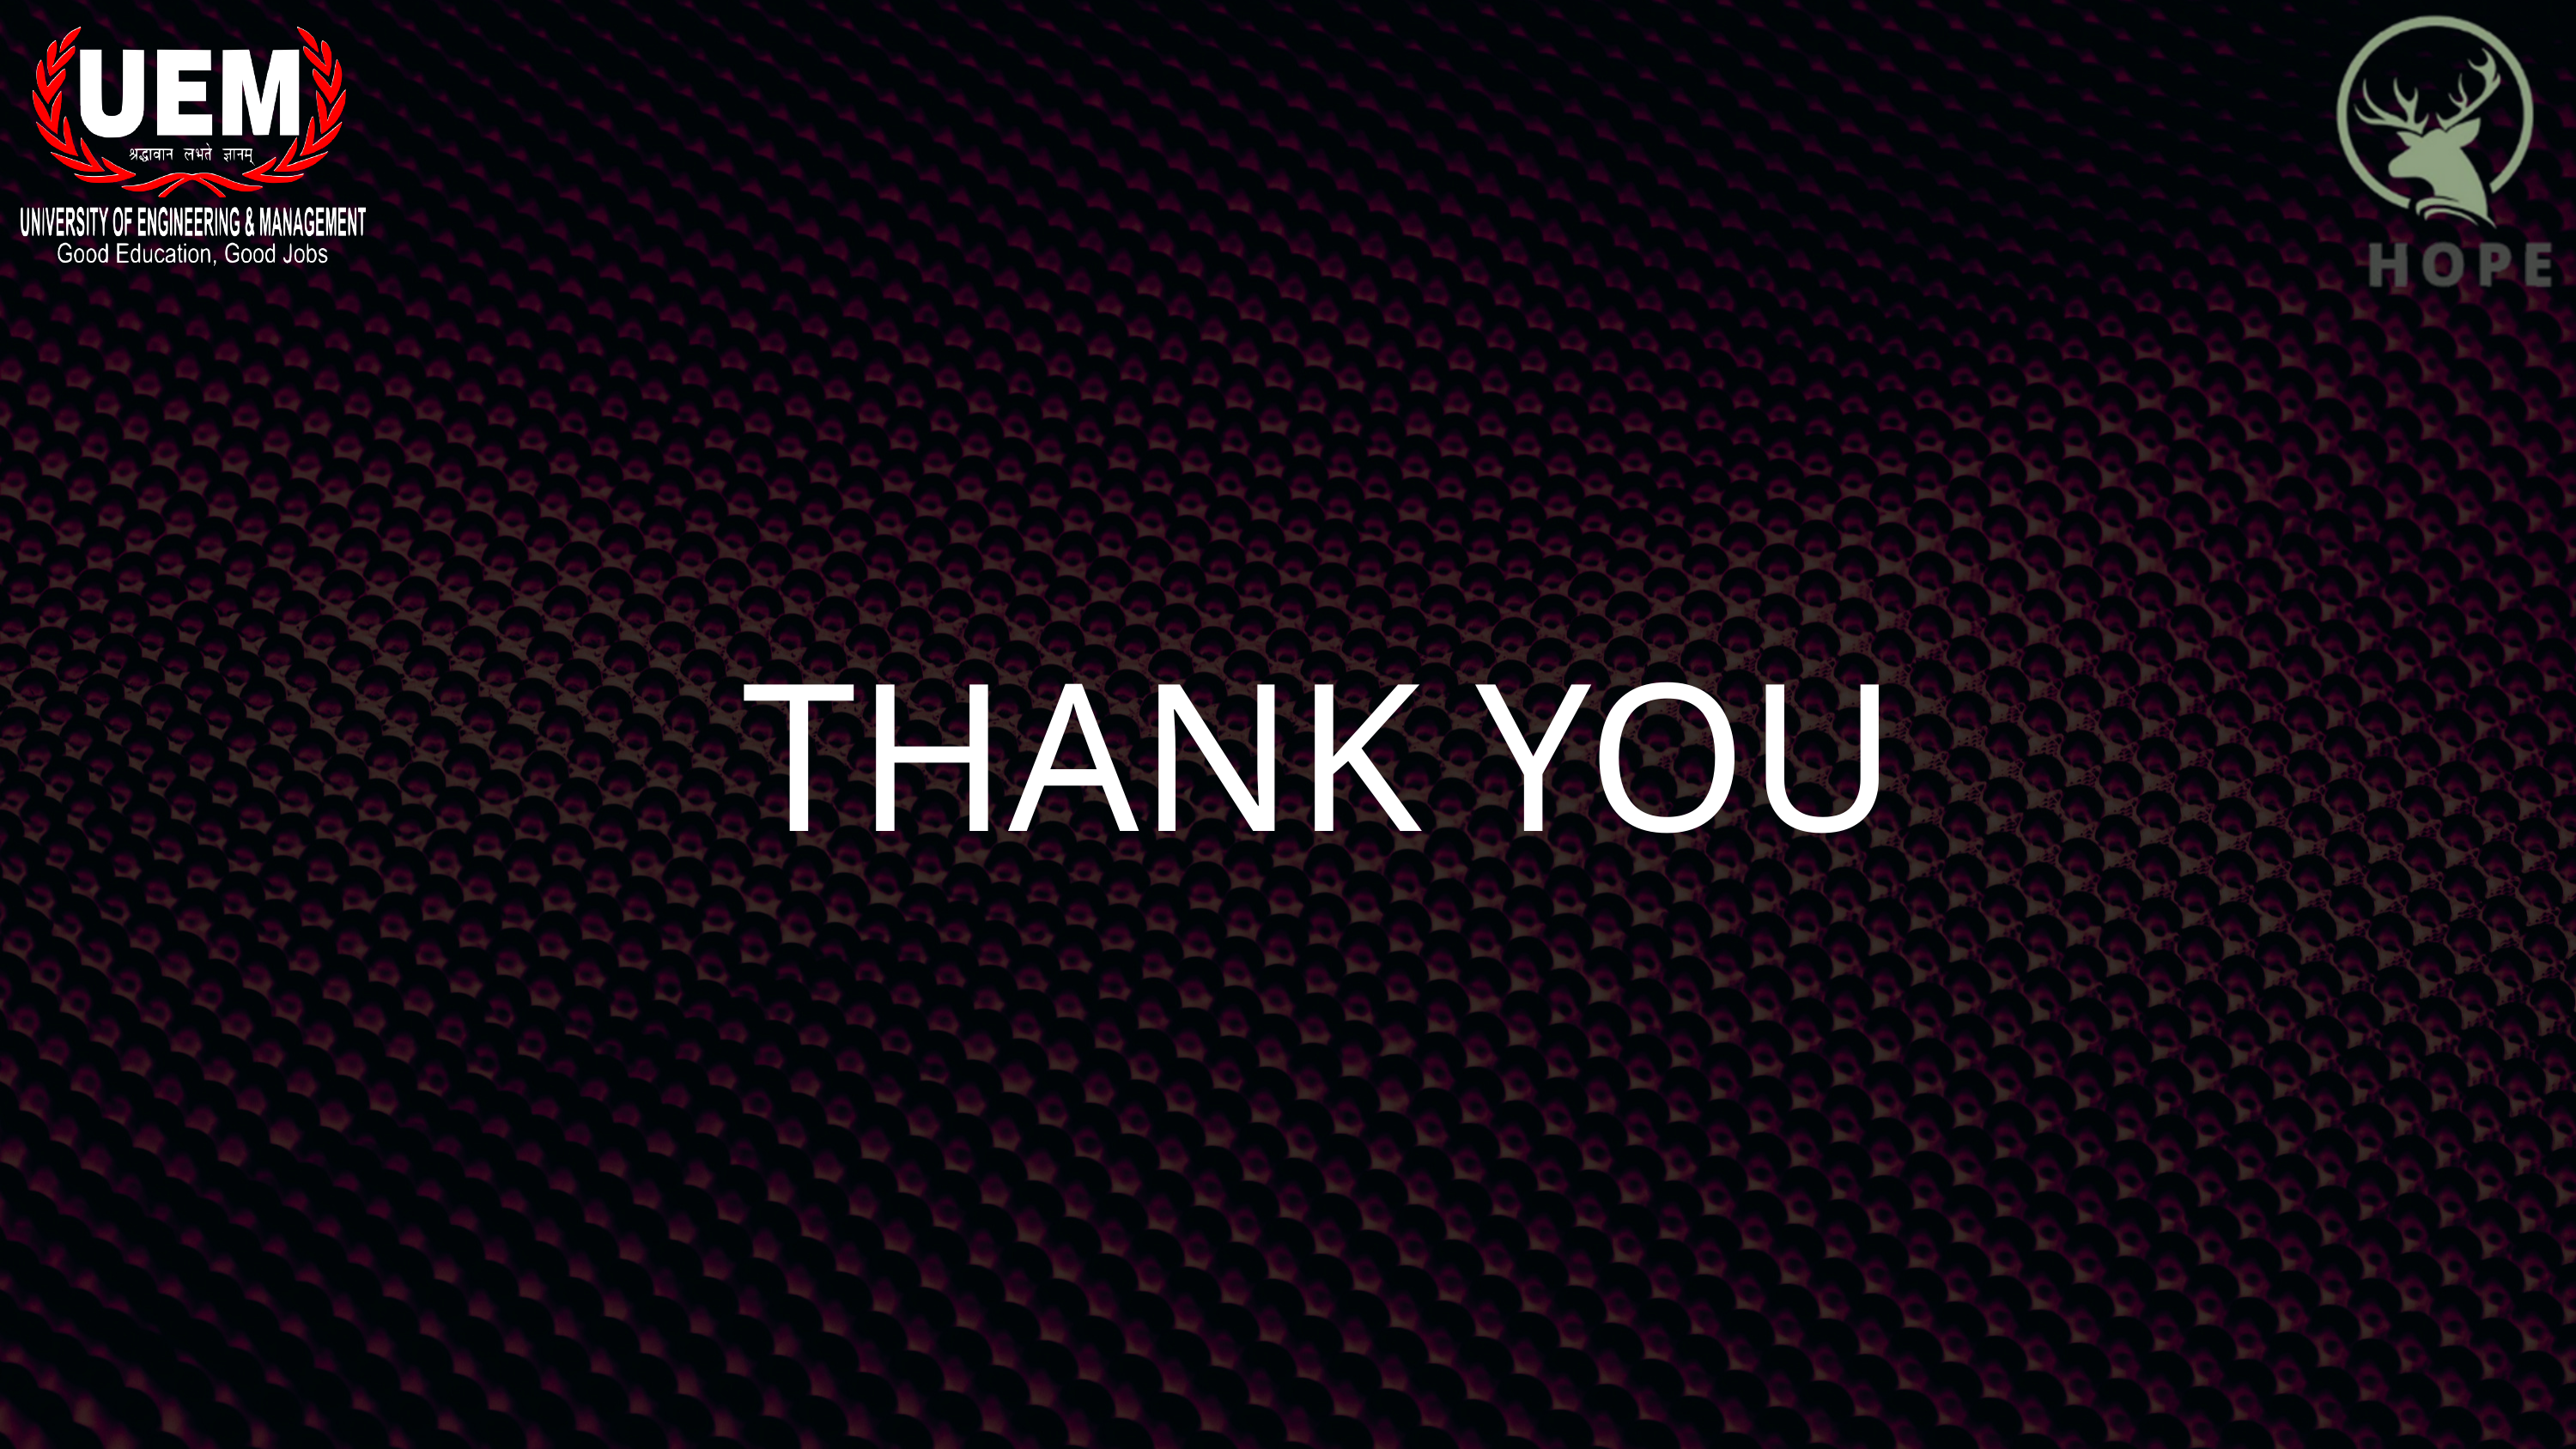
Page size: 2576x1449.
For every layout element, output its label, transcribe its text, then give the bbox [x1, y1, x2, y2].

picture [21, 26, 366, 266]
text_box THANK YOU [686, 585, 1953, 872]
text_box [0, 0, 2576, 1449]
text_box [2136, 0, 2576, 464]
